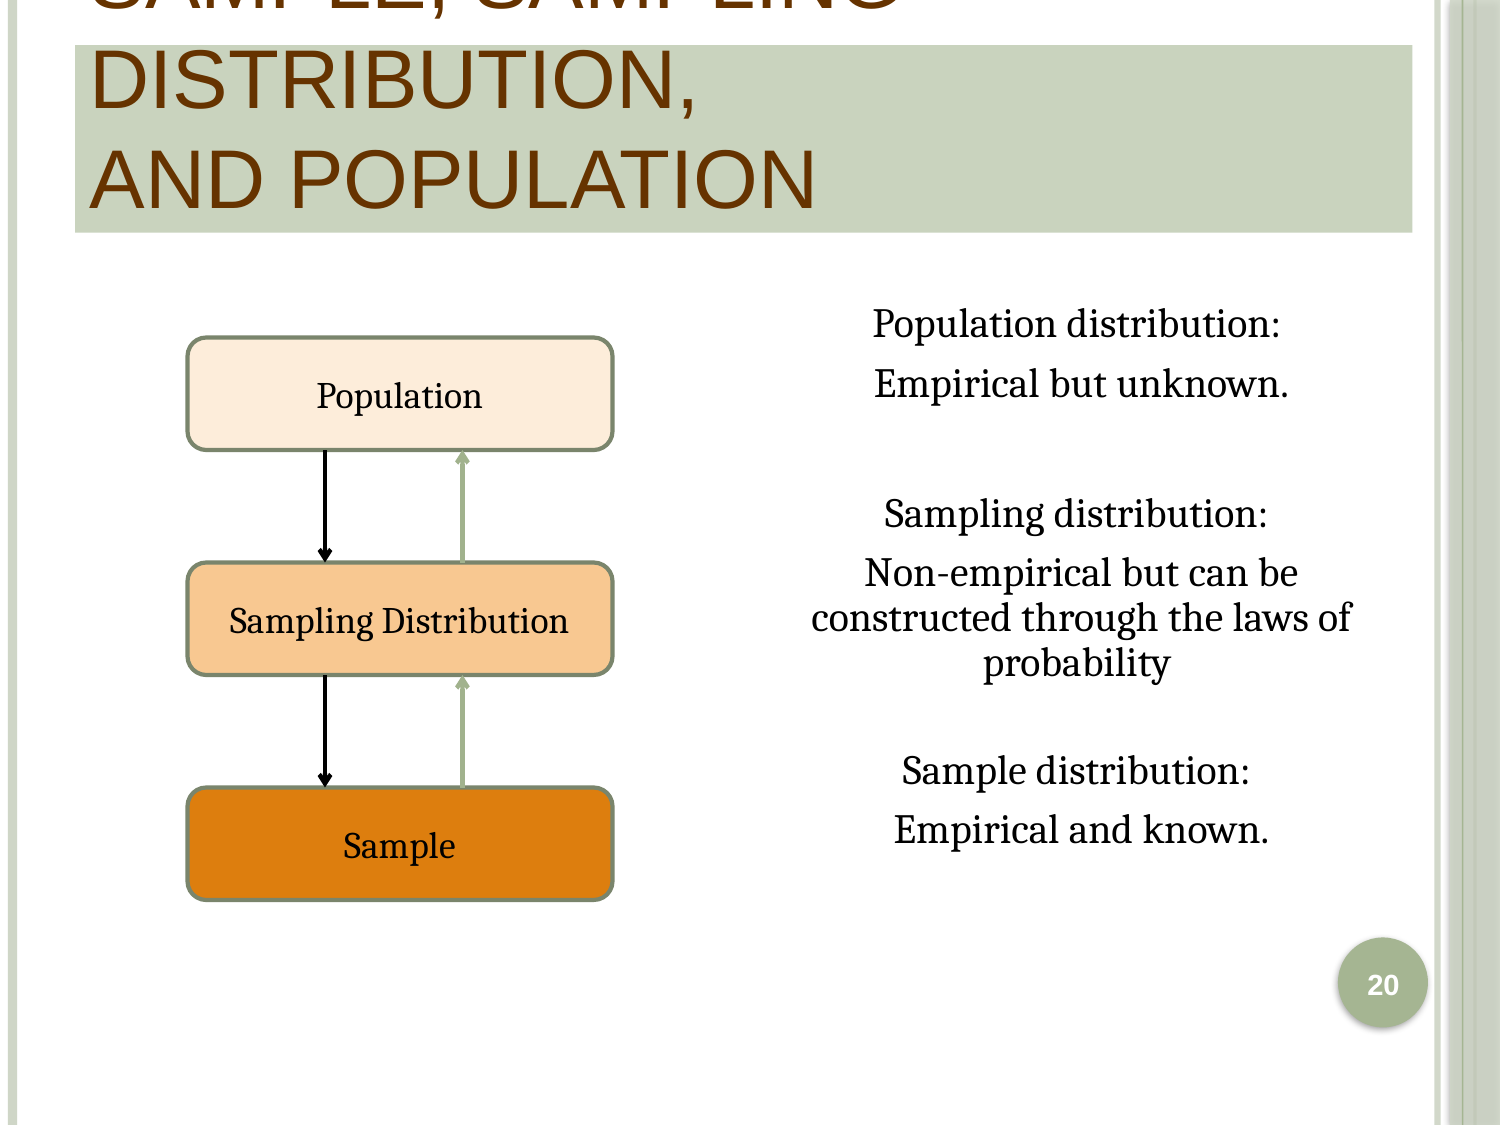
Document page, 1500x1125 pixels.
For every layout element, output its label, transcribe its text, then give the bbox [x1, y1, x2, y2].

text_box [787, 287, 1451, 1031]
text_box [74, 262, 738, 1006]
title Sample, Sampling distribution, and Population [75, 45, 1413, 233]
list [837, 262, 1500, 1006]
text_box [749, 287, 1413, 938]
